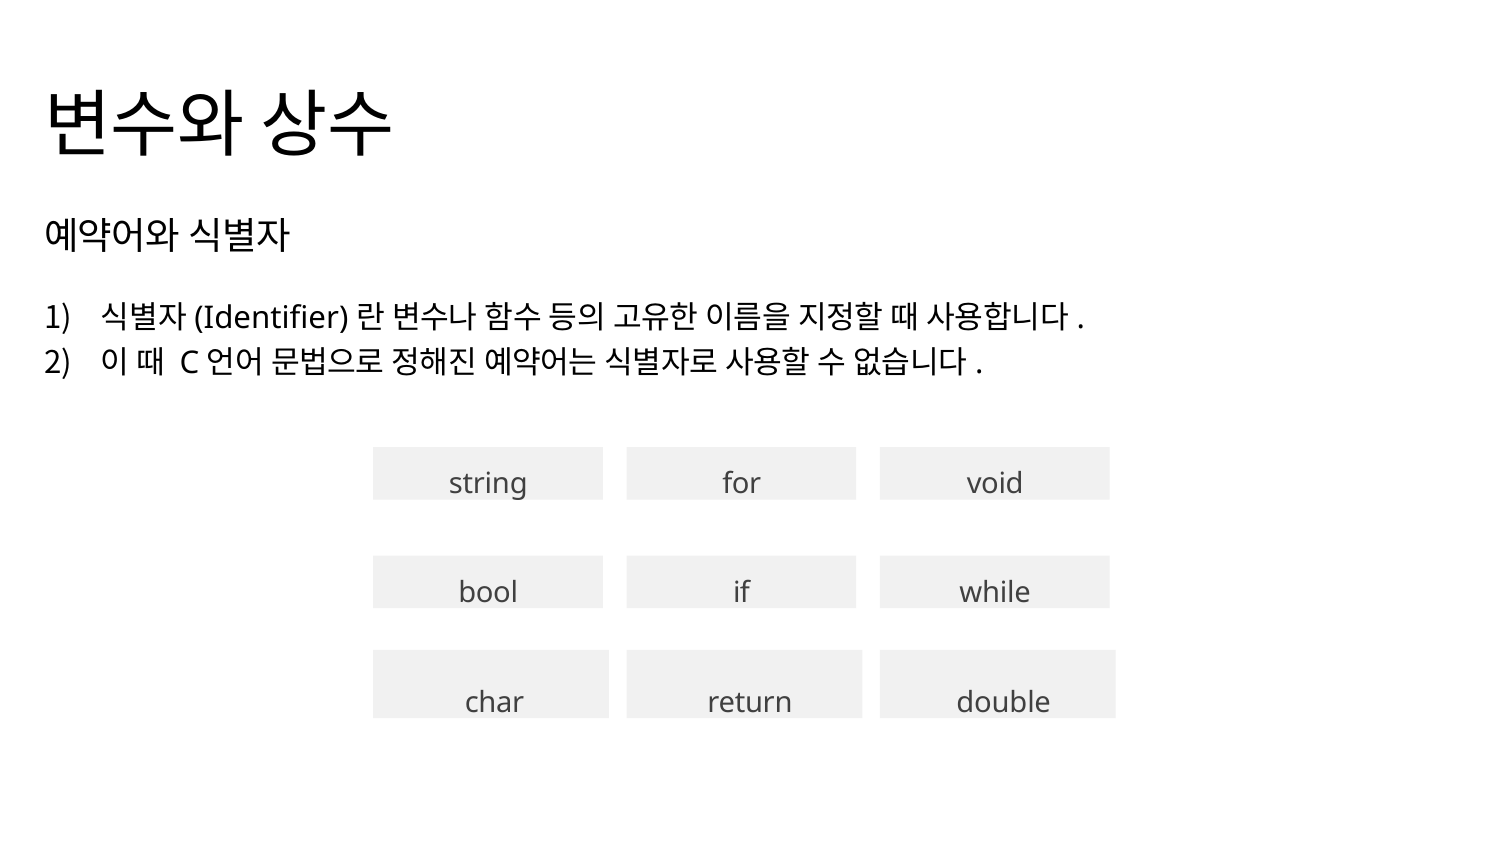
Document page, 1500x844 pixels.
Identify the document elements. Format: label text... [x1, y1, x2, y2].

text_box void [879, 447, 1110, 500]
title 변수와 상수 [42, 74, 575, 210]
text_box for [626, 447, 857, 500]
text_box while [879, 555, 1110, 609]
text_box string [373, 447, 603, 500]
text_box double [879, 649, 1116, 719]
text_box 예약어와 식별자 식별자(Identifier)란 변수나 함수 등의 고유한 이름을 지정할 때 사용합니다. 이 때 C언어 문법으로 정해진 예약어는 식별자로 사용할 수 없습니다. [42, 210, 1275, 380]
text_box bool [373, 555, 603, 609]
text_box char [373, 649, 609, 719]
text_box return [626, 649, 863, 719]
text_box if [626, 555, 857, 609]
